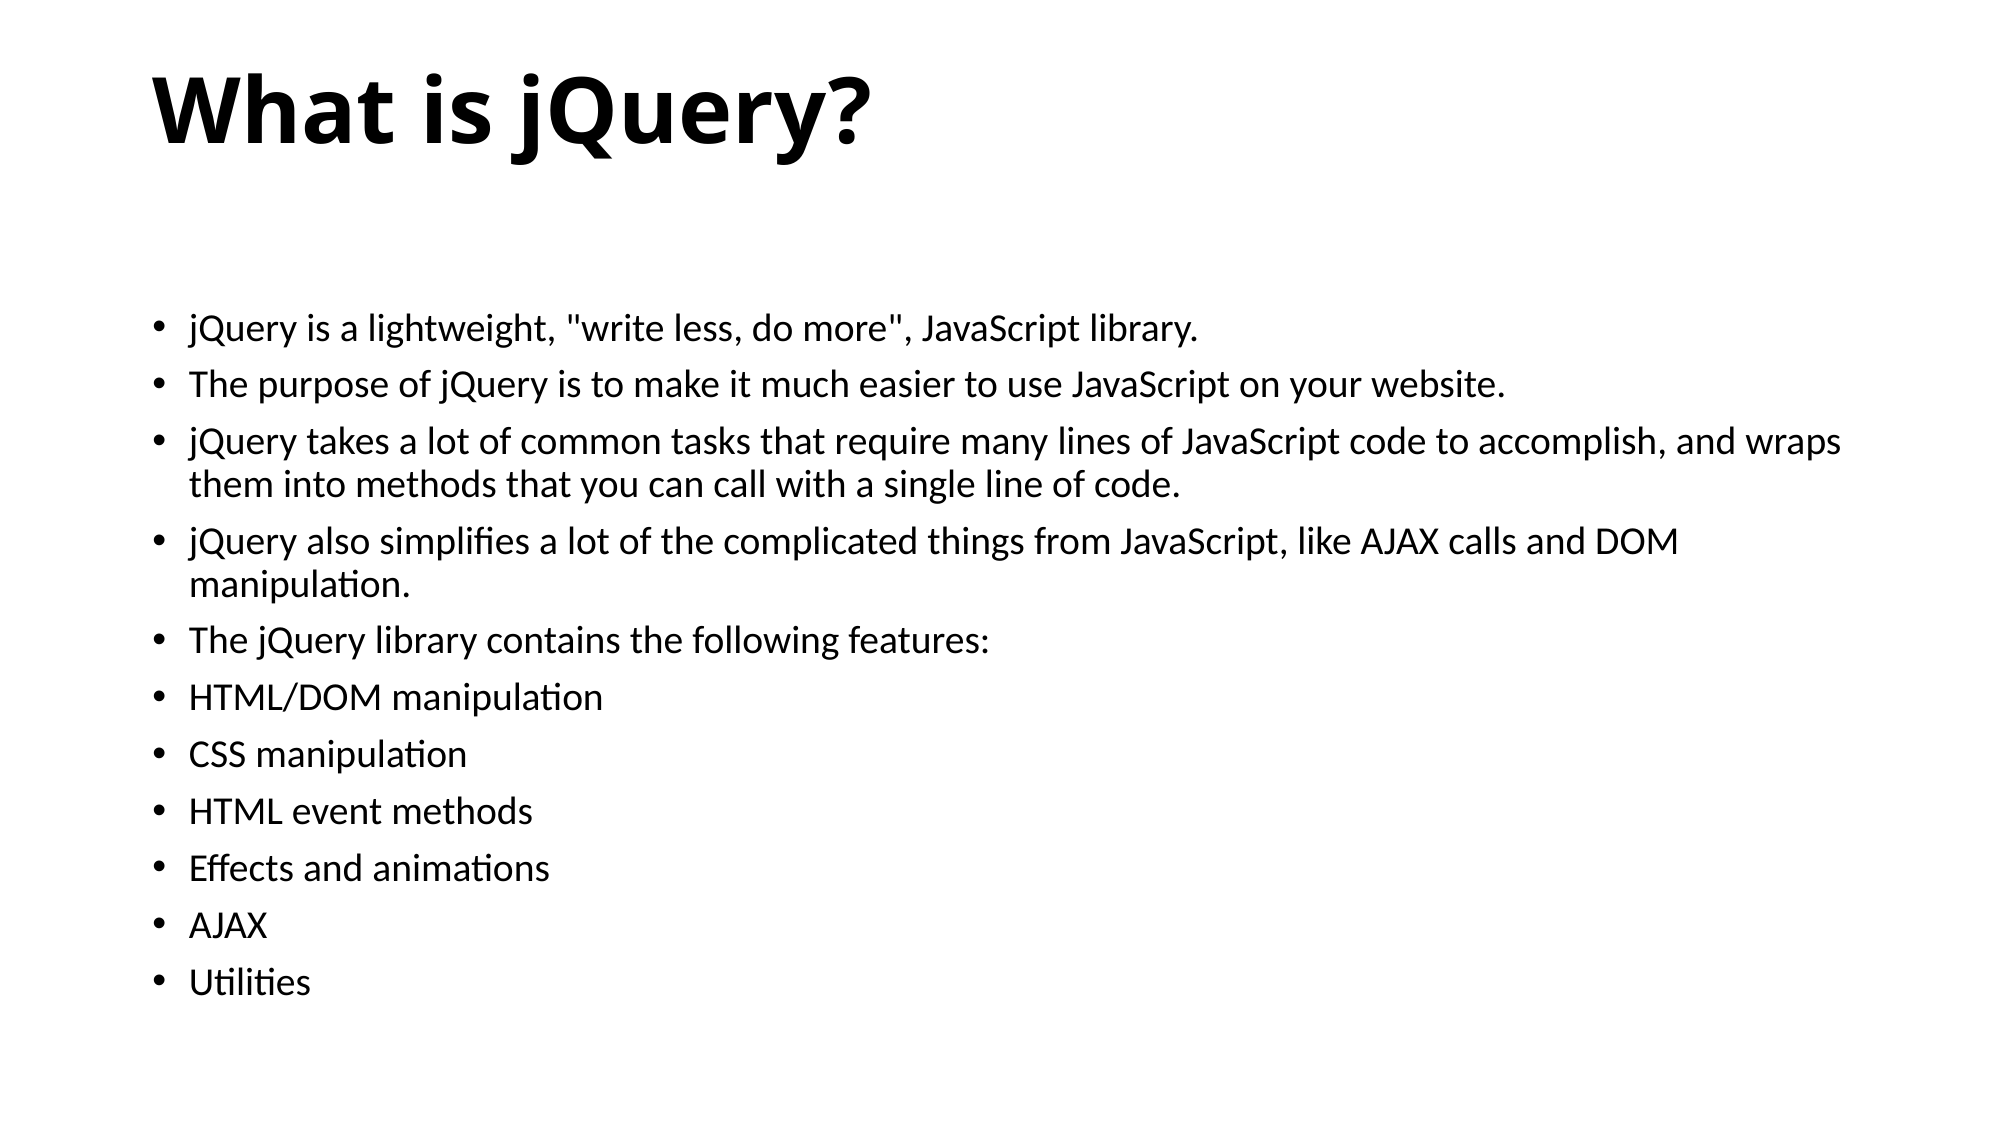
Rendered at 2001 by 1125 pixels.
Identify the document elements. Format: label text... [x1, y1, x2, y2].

title What is jQuery? [137, 59, 1863, 278]
list jQuery is a lightweight, "write less, do more", JavaScript library. The purpose of jQuery is to make it much easier to use JavaScript on your website. jQuery takes a lot of common tasks that require many lines of JavaScript code to accomplish, and wraps them into methods that you can call with a single line of code. jQuery also simplifies a lot of the complicated things from JavaScript, like AJAX calls and DOM manipulation. The jQuery library contains the following features: HTML/DOM manipulation CSS manipulation HTML event methods Effects and animations AJAX Utilities [137, 299, 1863, 1014]
